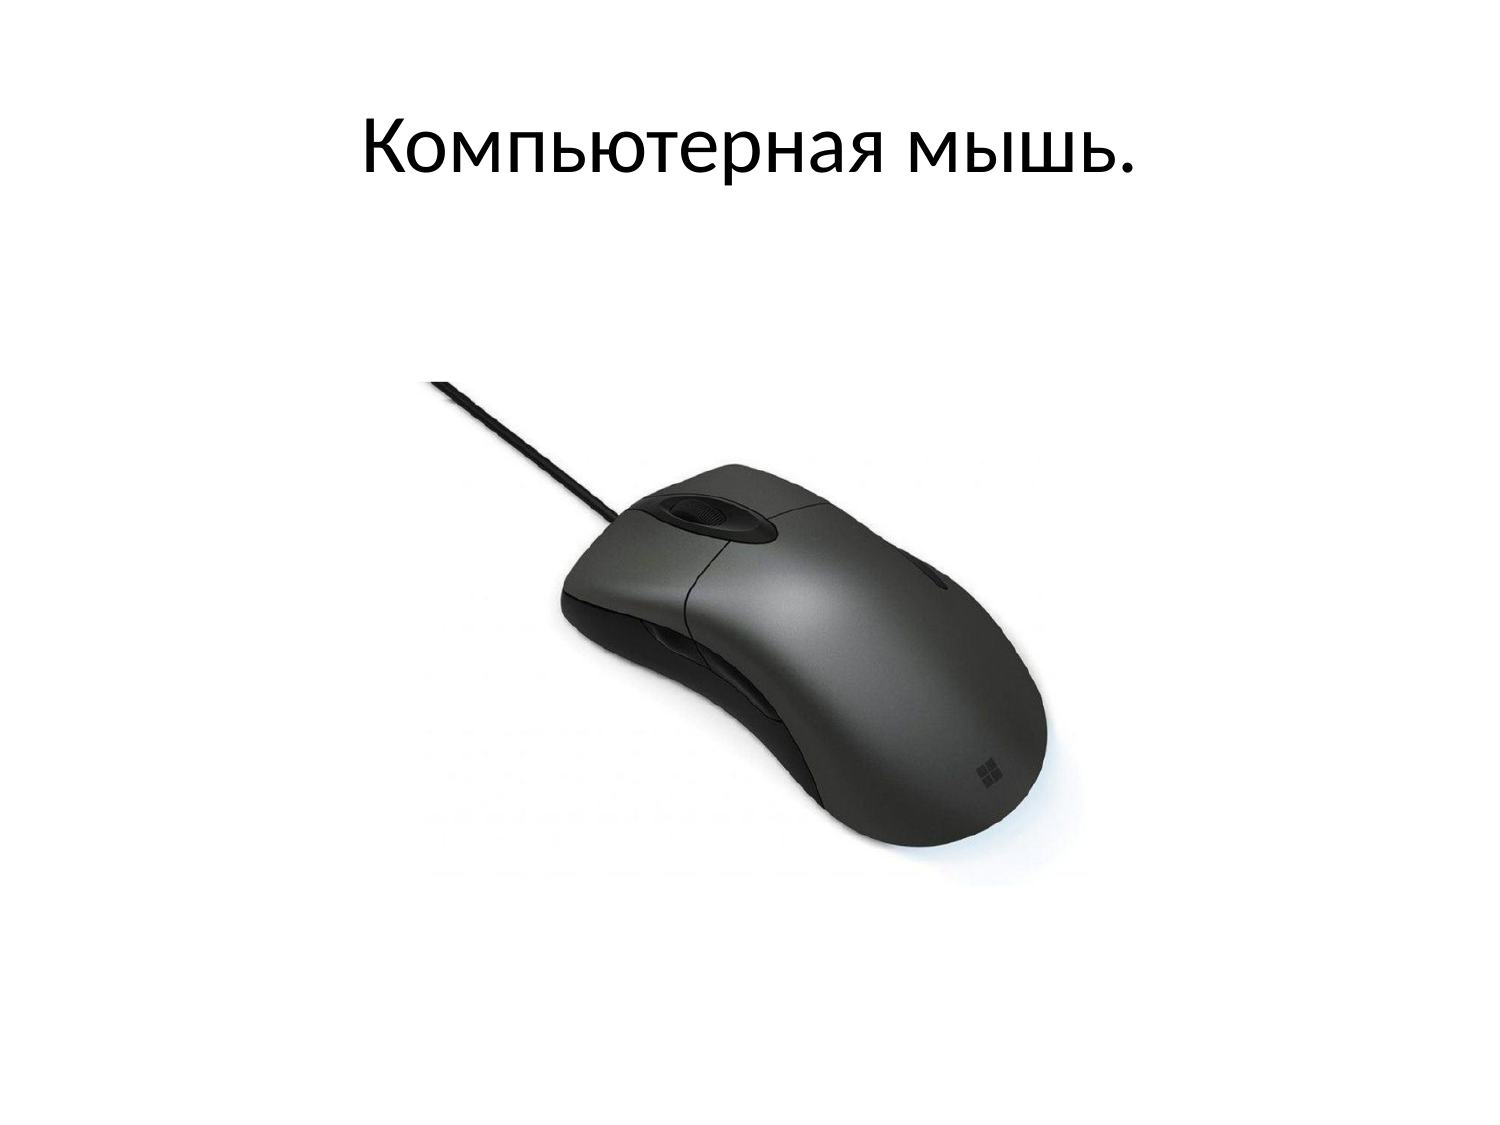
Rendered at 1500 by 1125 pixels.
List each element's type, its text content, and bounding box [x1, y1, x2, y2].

title Компьютерная мышь. [75, 45, 1425, 233]
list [378, 262, 1122, 1006]
